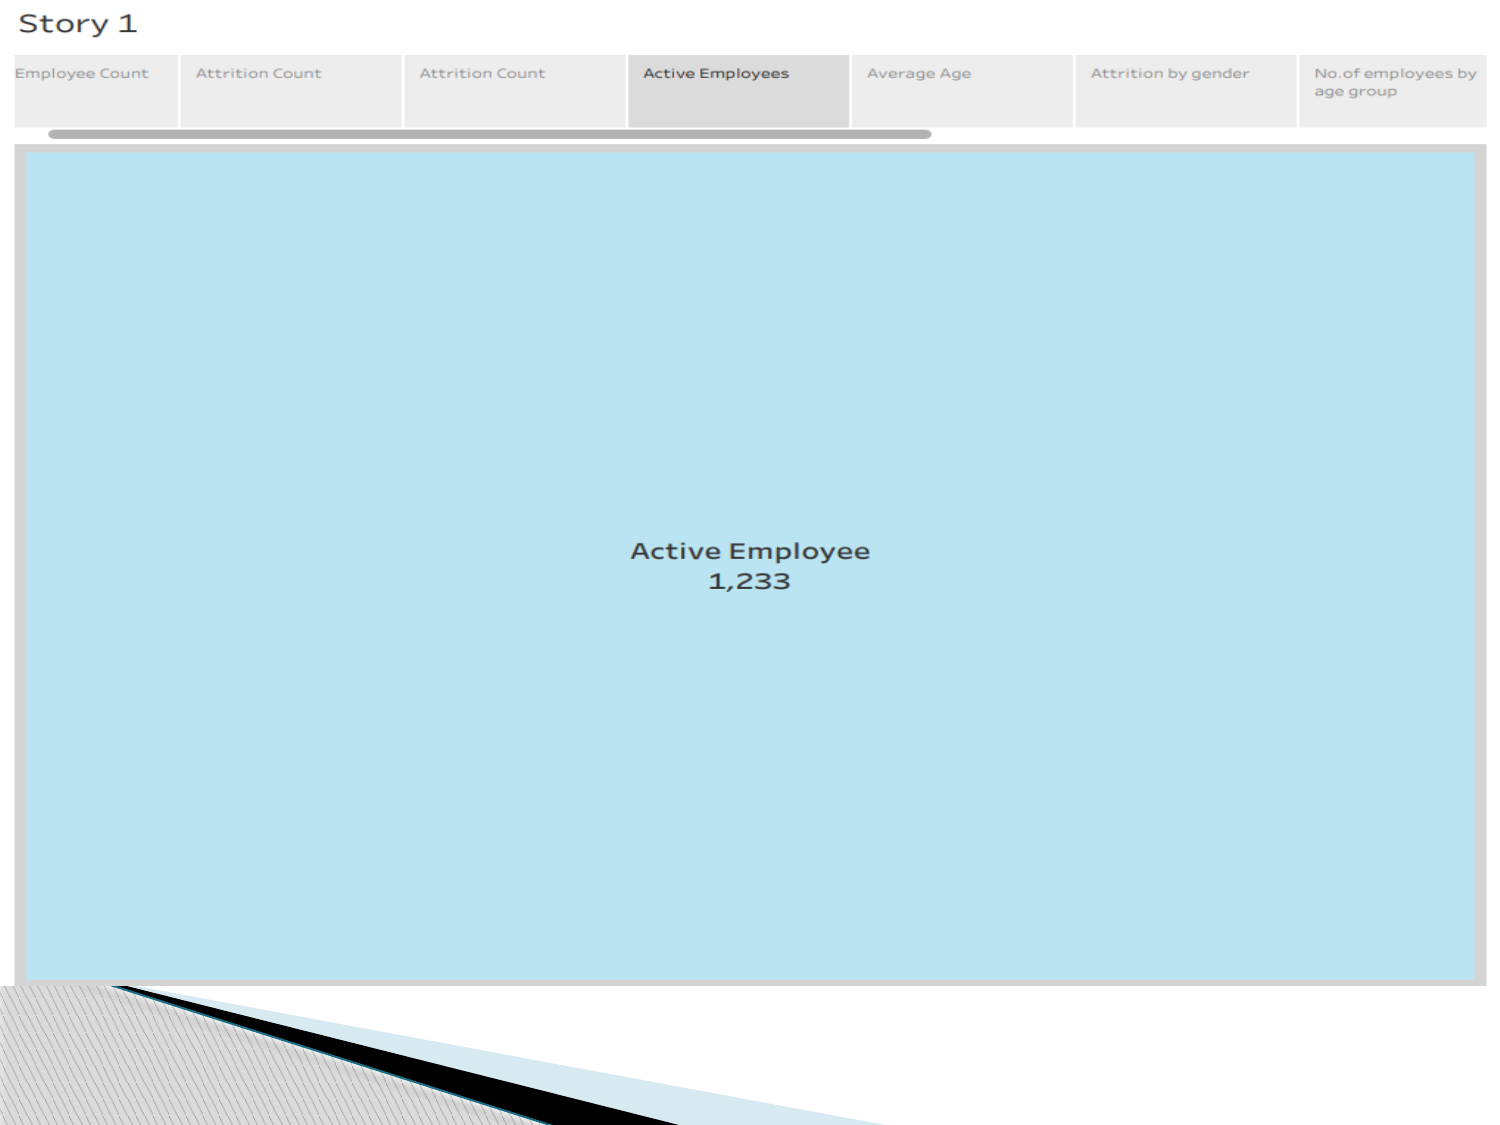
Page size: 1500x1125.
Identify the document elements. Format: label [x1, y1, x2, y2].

list [0, 0, 1500, 986]
